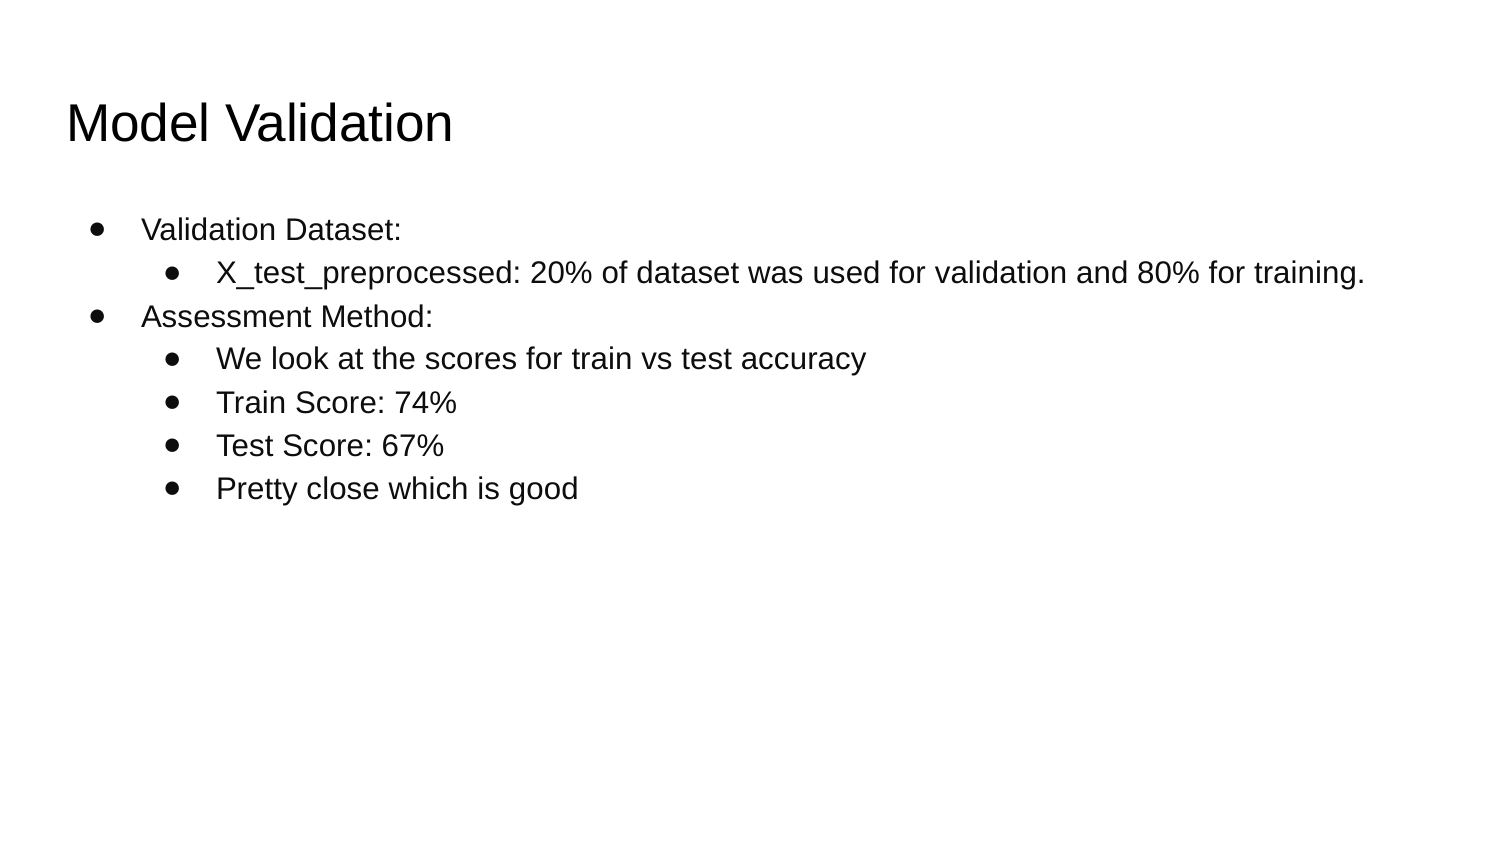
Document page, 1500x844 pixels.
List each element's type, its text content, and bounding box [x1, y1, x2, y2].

title Model Validation [51, 72, 1449, 167]
list Validation Dataset: X_test_preprocessed: 20% of dataset was used for validation and 80% for training. Assessment Method: We look at the scores for train vs test accuracy Train Score: 74% Test Score: 67% Pretty close which is good [51, 189, 1449, 750]
